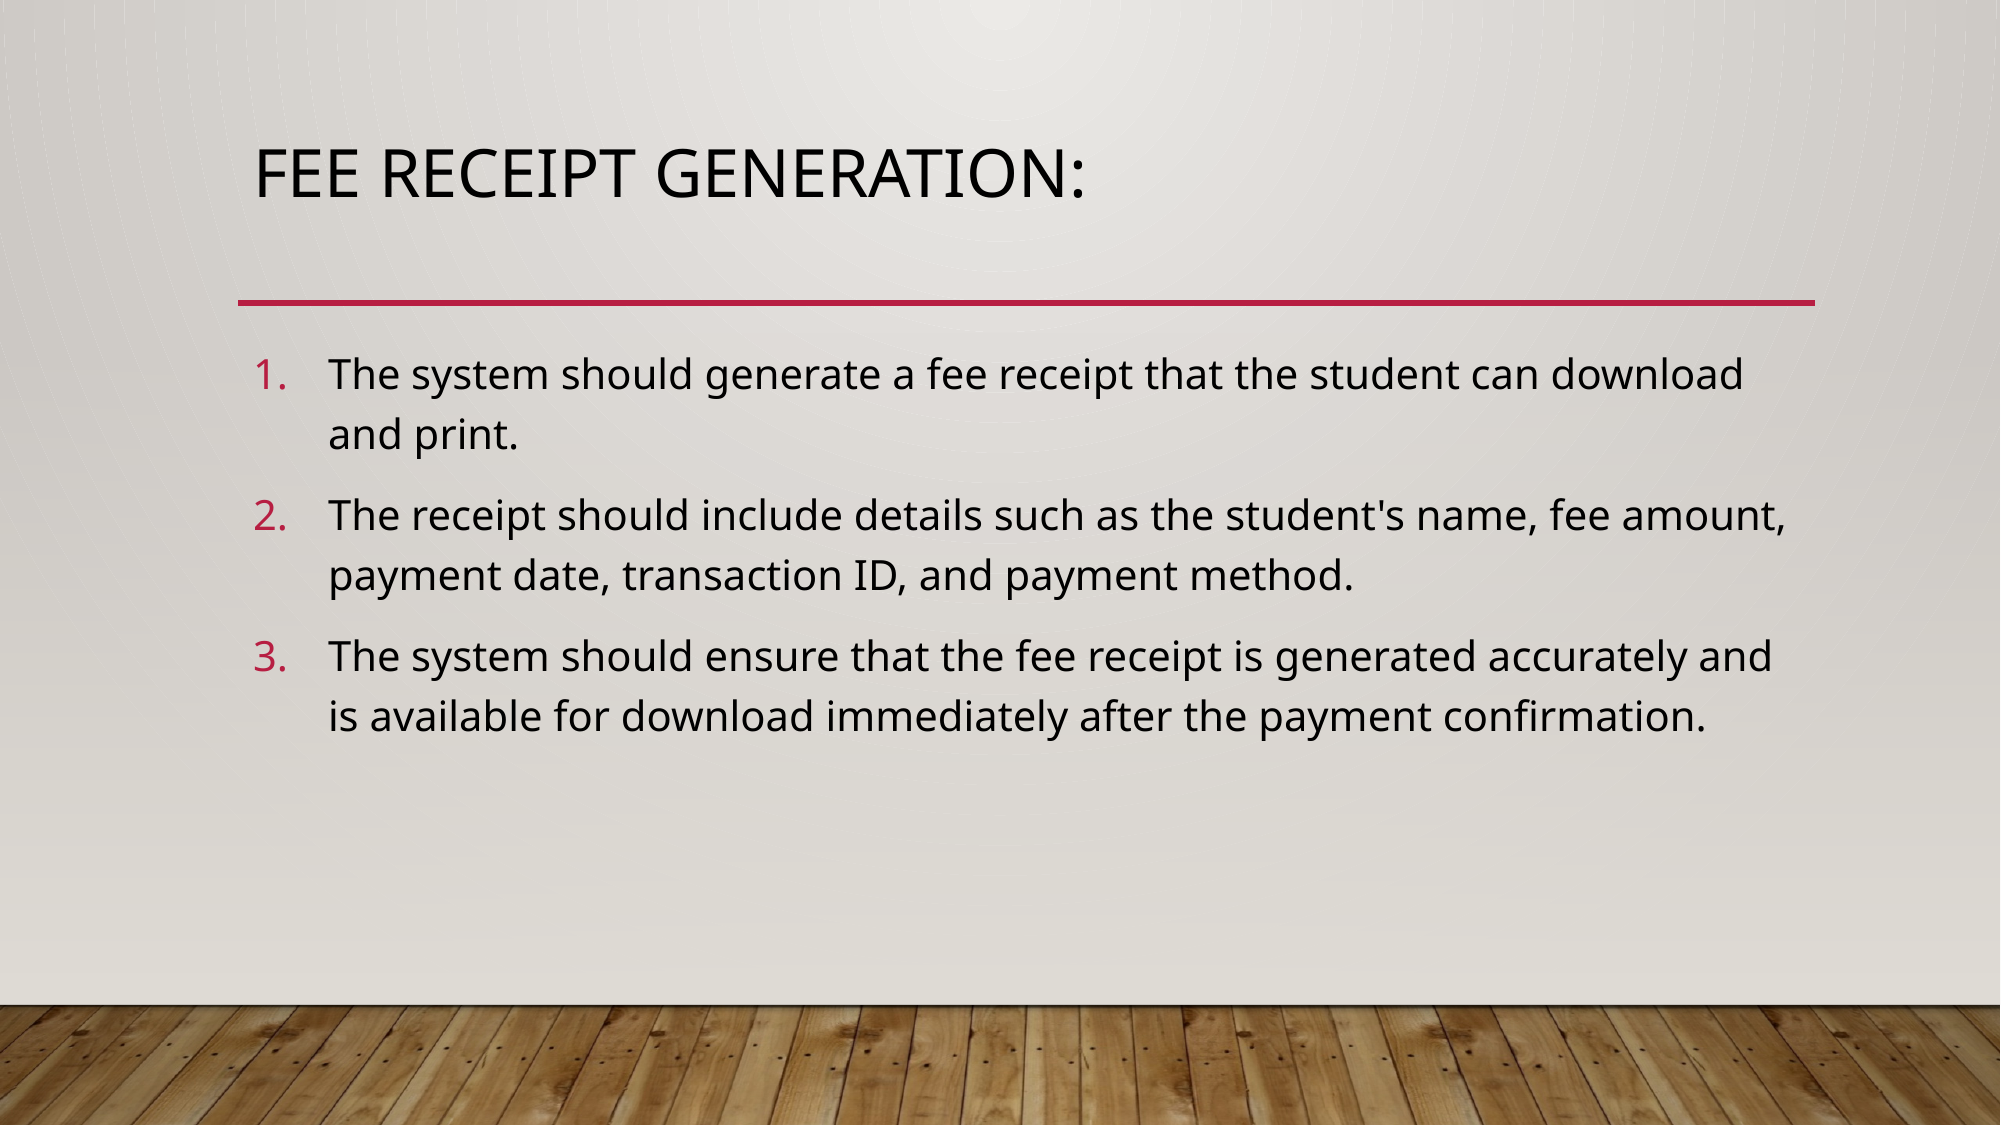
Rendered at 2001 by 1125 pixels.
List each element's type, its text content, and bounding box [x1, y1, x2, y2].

list The system should generate a fee receipt that the student can download and print. The receipt should include details such as the student's name, fee amount, payment date, transaction ID, and payment method. The system should ensure that the fee receipt is generated accurately and is available for download immediately after the payment confirmation. [238, 330, 1814, 897]
picture [0, 1005, 2000, 1125]
title Fee Receipt Generation: [238, 131, 1814, 305]
